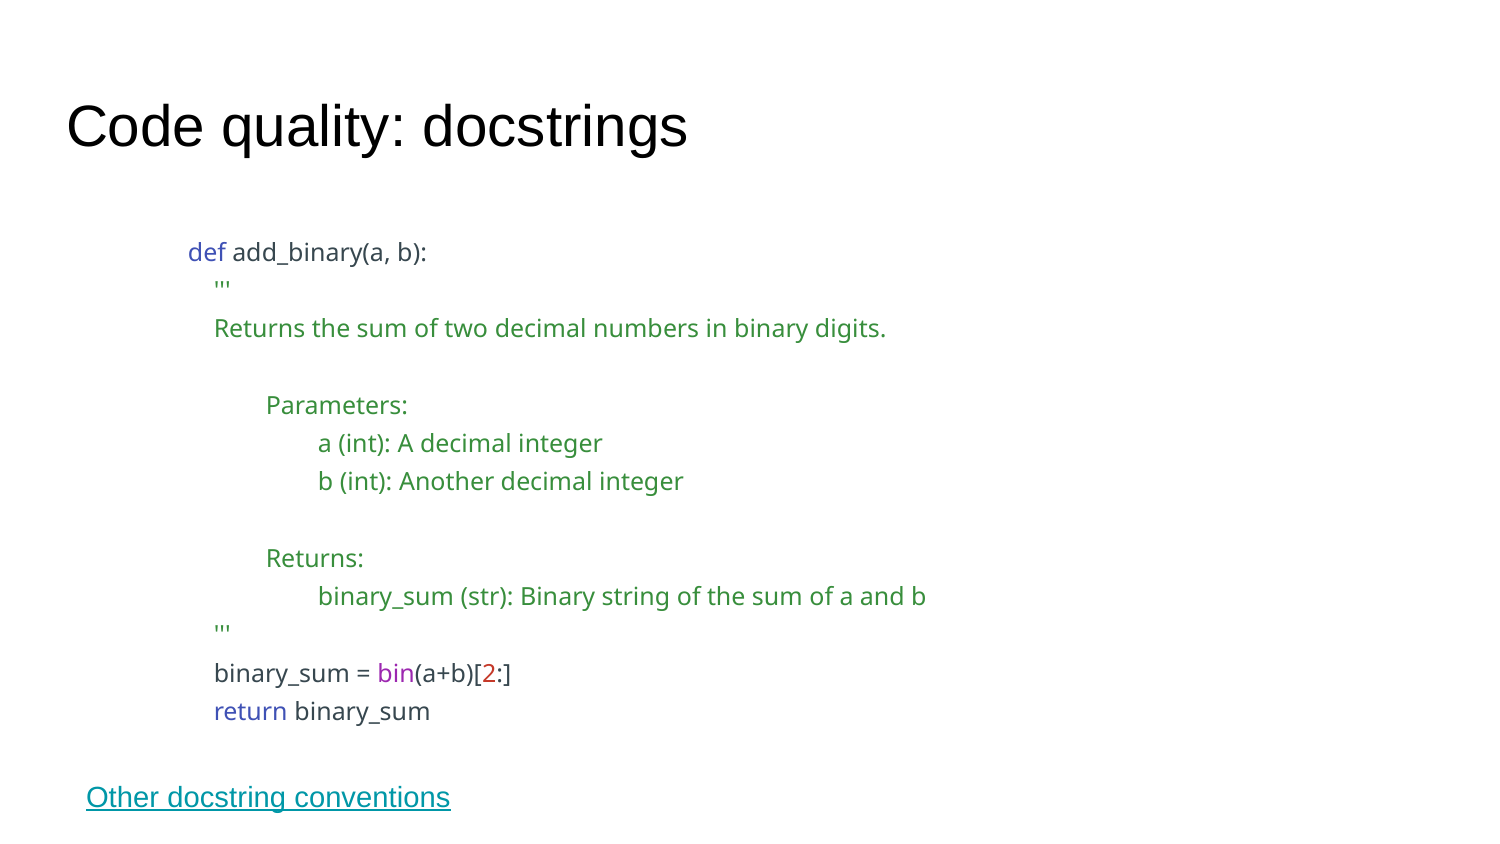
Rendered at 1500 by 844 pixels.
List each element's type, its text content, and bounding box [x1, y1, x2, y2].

list def add_binary(a, b): ''' Returns the sum of two decimal numbers in binary digits. Parameters: a (int): A decimal integer b (int): Another decimal integer Returns: binary_sum (str): Binary string of the sum of a and b ''' binary_sum = bin(a+b)[2:] return binary_sum [172, 221, 1373, 782]
title Code quality: docstrings [51, 72, 1449, 167]
text_box Other docstring conventions [71, 763, 668, 829]
